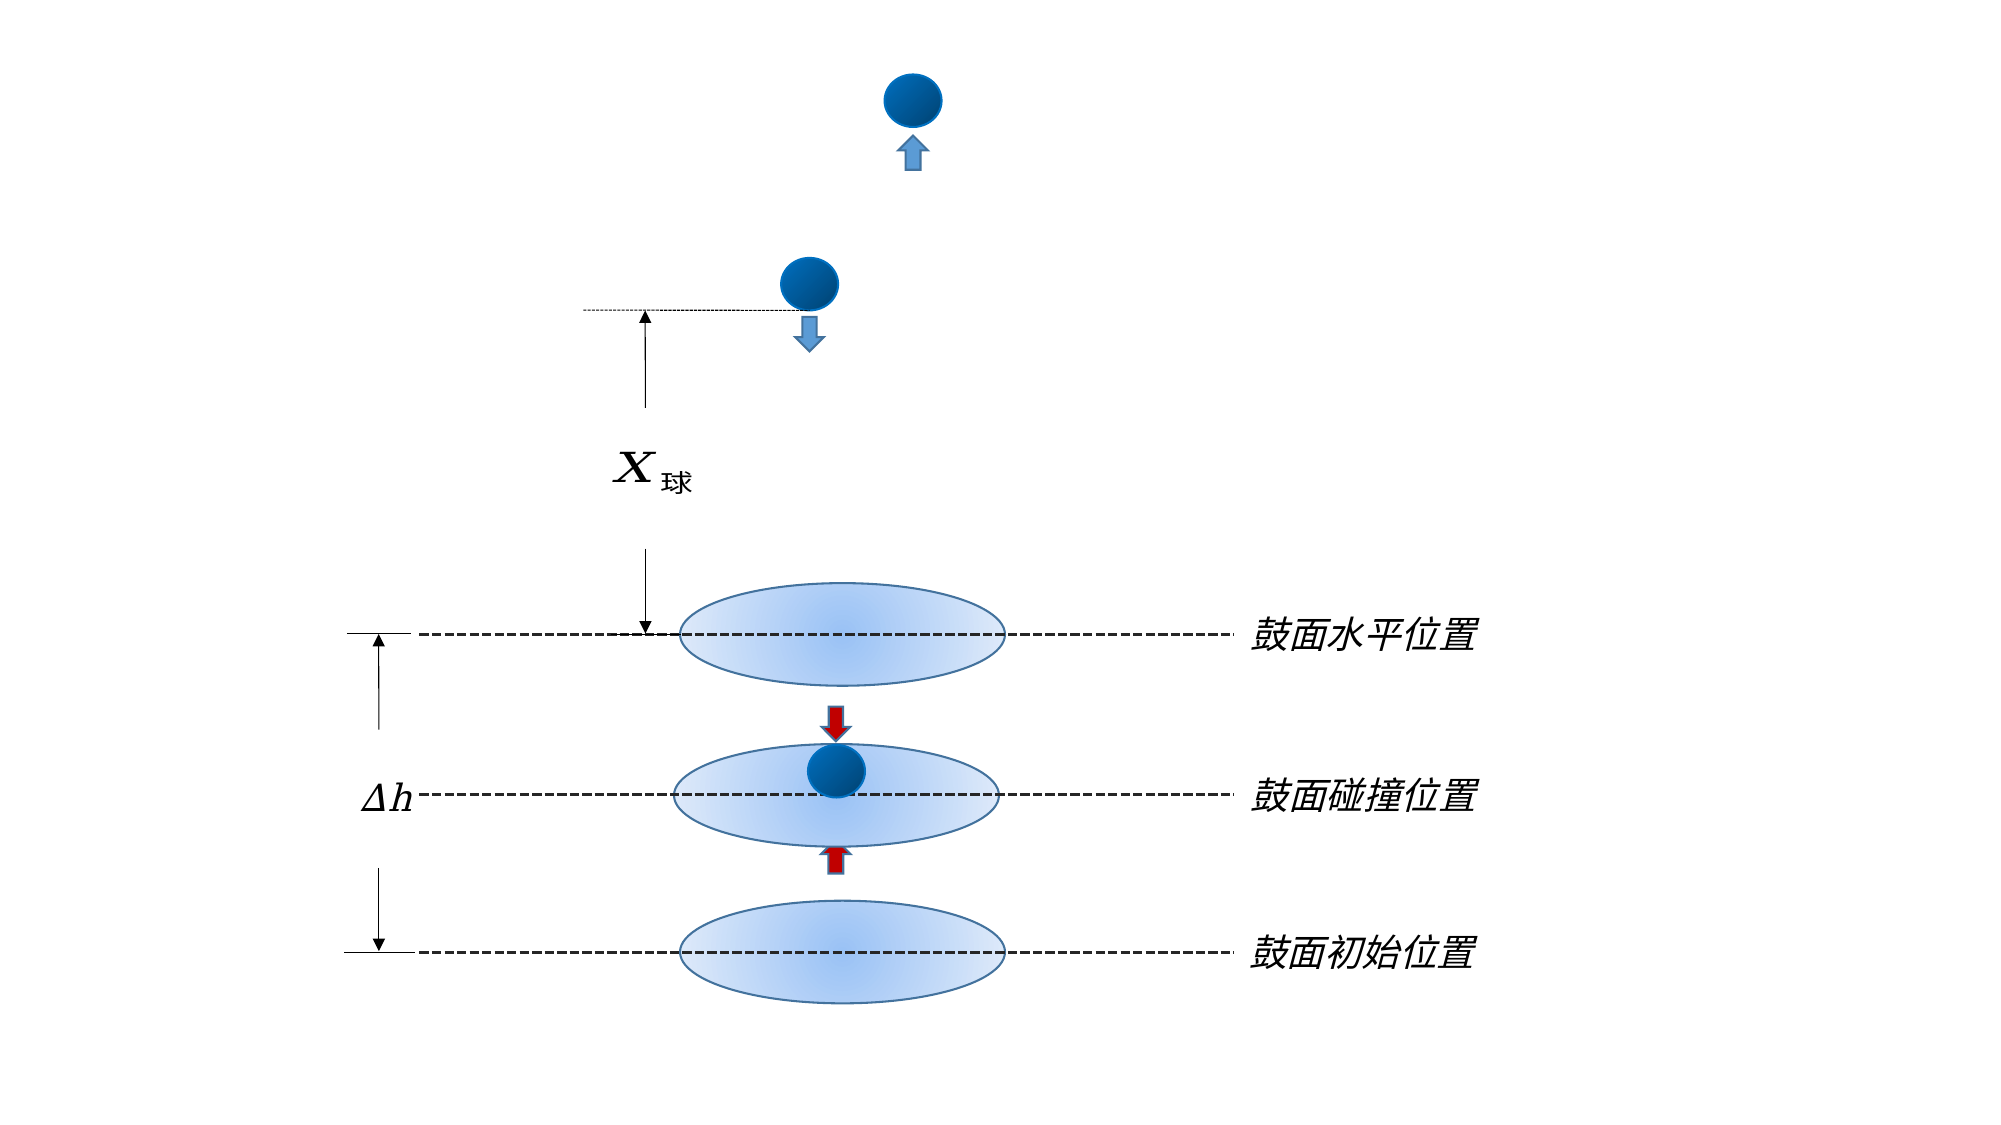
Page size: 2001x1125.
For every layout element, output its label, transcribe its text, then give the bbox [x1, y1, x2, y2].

text_box [838, 743, 1000, 794]
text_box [583, 310, 810, 635]
text_box [673, 743, 835, 794]
text_box [679, 635, 1006, 687]
text_box [895, 134, 931, 171]
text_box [342, 633, 434, 953]
text_box [679, 899, 1006, 951]
text_box [806, 743, 867, 794]
text_box [673, 795, 1000, 848]
text_box 鼓面水平位置 [1235, 604, 1491, 664]
text_box [780, 256, 840, 312]
text_box [883, 73, 943, 129]
text_box [819, 705, 853, 743]
text_box [822, 795, 851, 799]
text_box [679, 953, 1006, 1005]
text_box [810, 582, 1006, 634]
text_box 鼓面初始位置 [1234, 921, 1495, 982]
text_box 鼓面碰撞位置 [1235, 764, 1491, 825]
text_box [818, 848, 854, 875]
text_box [810, 315, 827, 353]
